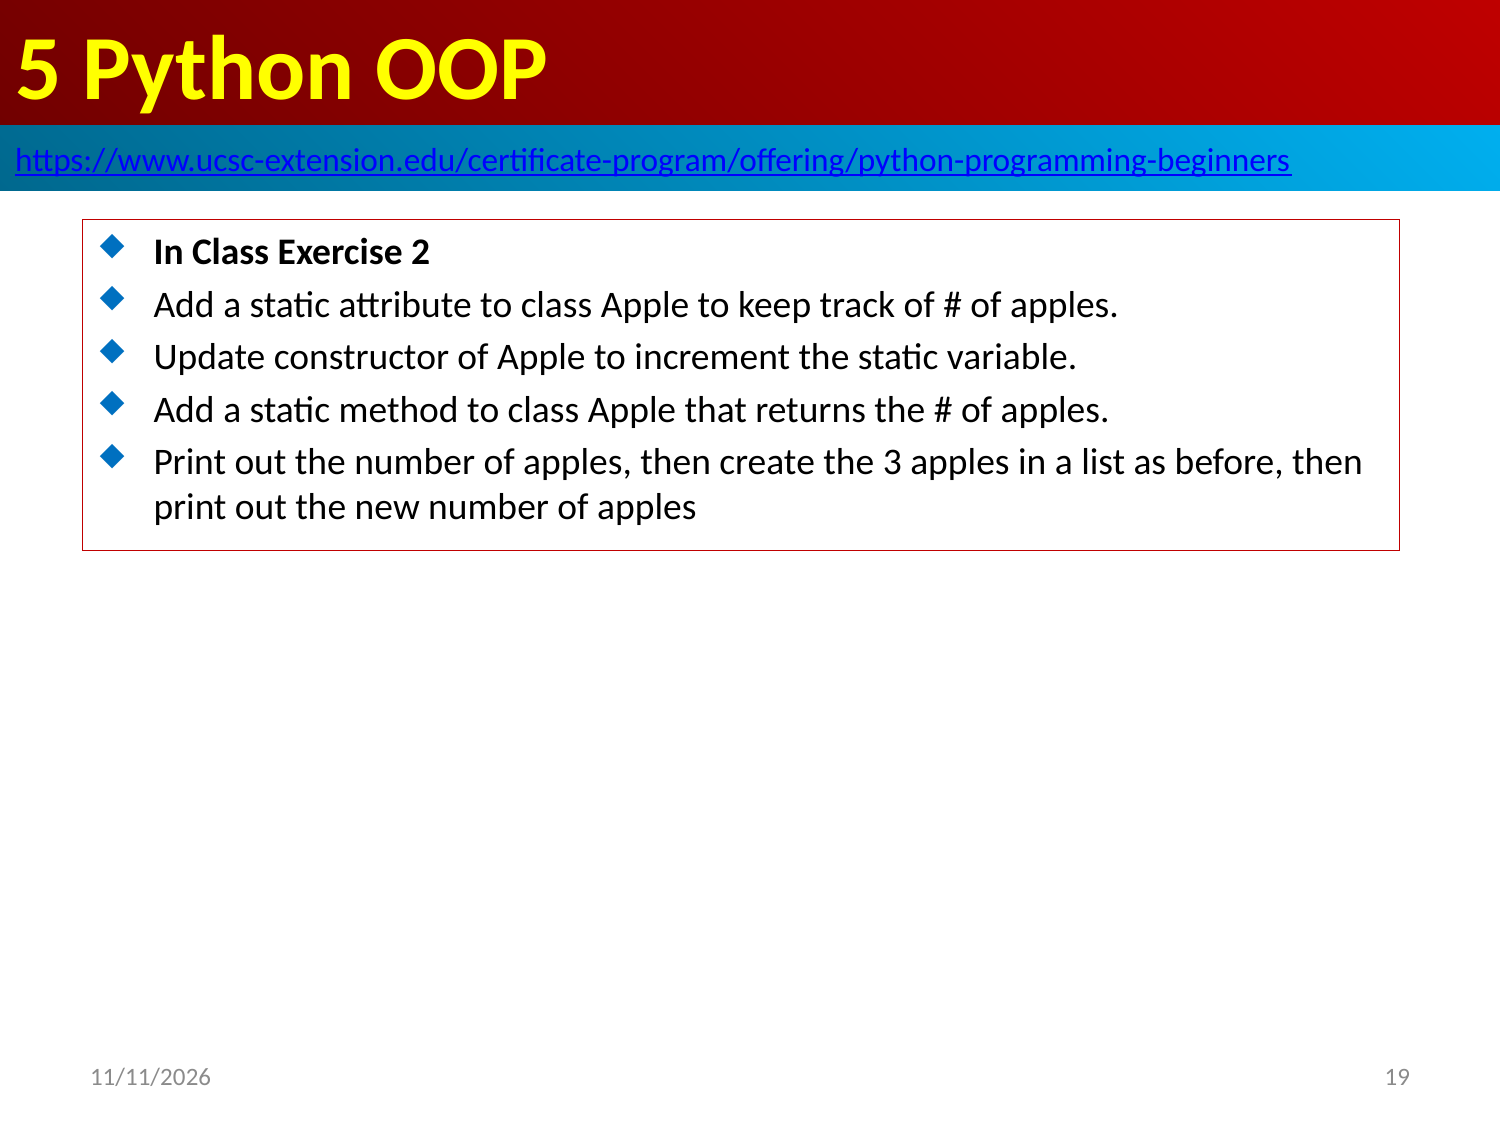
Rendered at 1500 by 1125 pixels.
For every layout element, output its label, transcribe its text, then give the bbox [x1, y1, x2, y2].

slide_number 19 [1074, 1042, 1425, 1109]
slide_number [75, 1042, 425, 1109]
text_box https://www.ucsc-extension.edu/certificate-program/offering/python-programming-beginners [0, 125, 1500, 191]
title 5 Python OOP [0, 0, 1500, 125]
subtitle In Class Exercise 2 Add a static attribute to class Apple to keep track of # of apples. Update constructor of Apple to increment the static variable. Add a static method to class Apple that returns the # of apples. Print out the number of apples, then create the 3 apples in a list as before, then print out the new number of apples [82, 219, 1400, 551]
